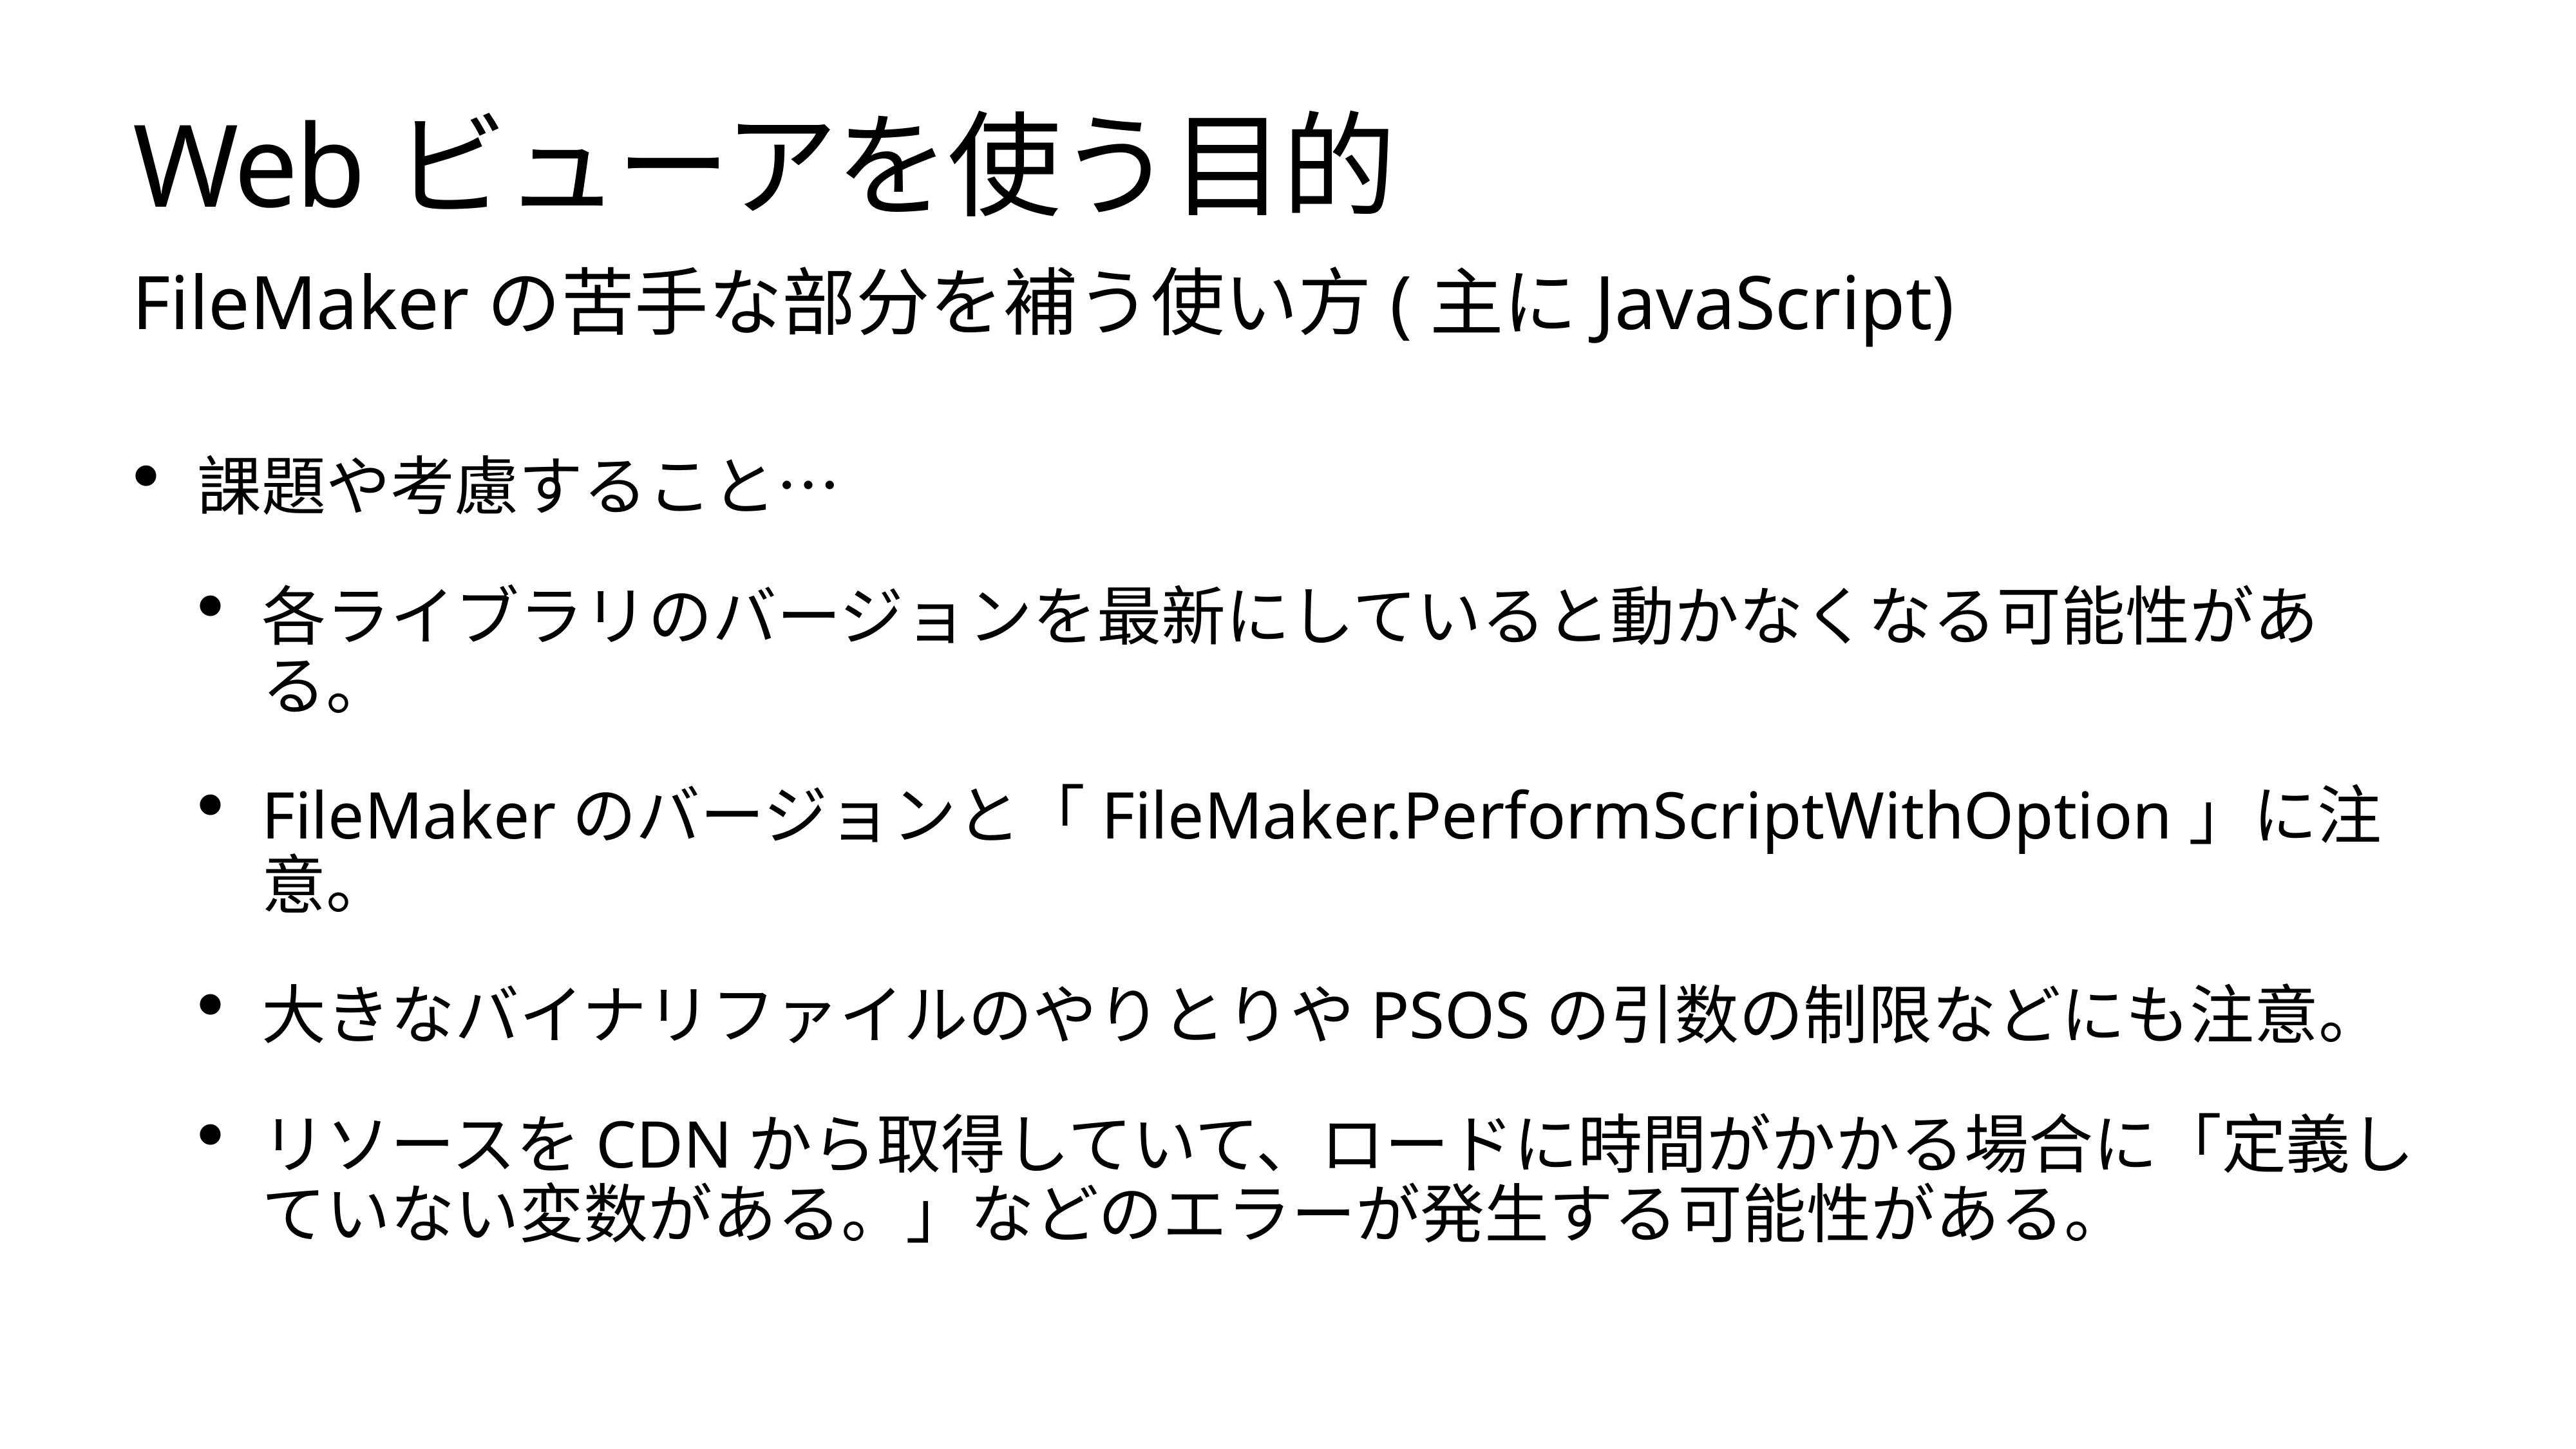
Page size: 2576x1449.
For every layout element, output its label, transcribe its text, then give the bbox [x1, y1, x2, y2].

text_box FileMakerの苦手な部分を補う使い方(主にJavaScript) [127, 251, 2449, 350]
list 課題や考慮すること… 各ライブラリのバージョンを最新にしていると動かなくなる可能性がある。 FileMakerのバージョンと「FileMaker.PerformScriptWithOption」に注意。 大きなバイナリファイルのやりとりやPSOSの引数の制限などにも注意。 リソースをCDNから取得していて、ロードに時間がかかる場合に「定義していない変数がある。」などのエラーが発生する可能性がある。 [127, 448, 2449, 1321]
title Webビューアを使う目的 [127, 113, 2449, 251]
